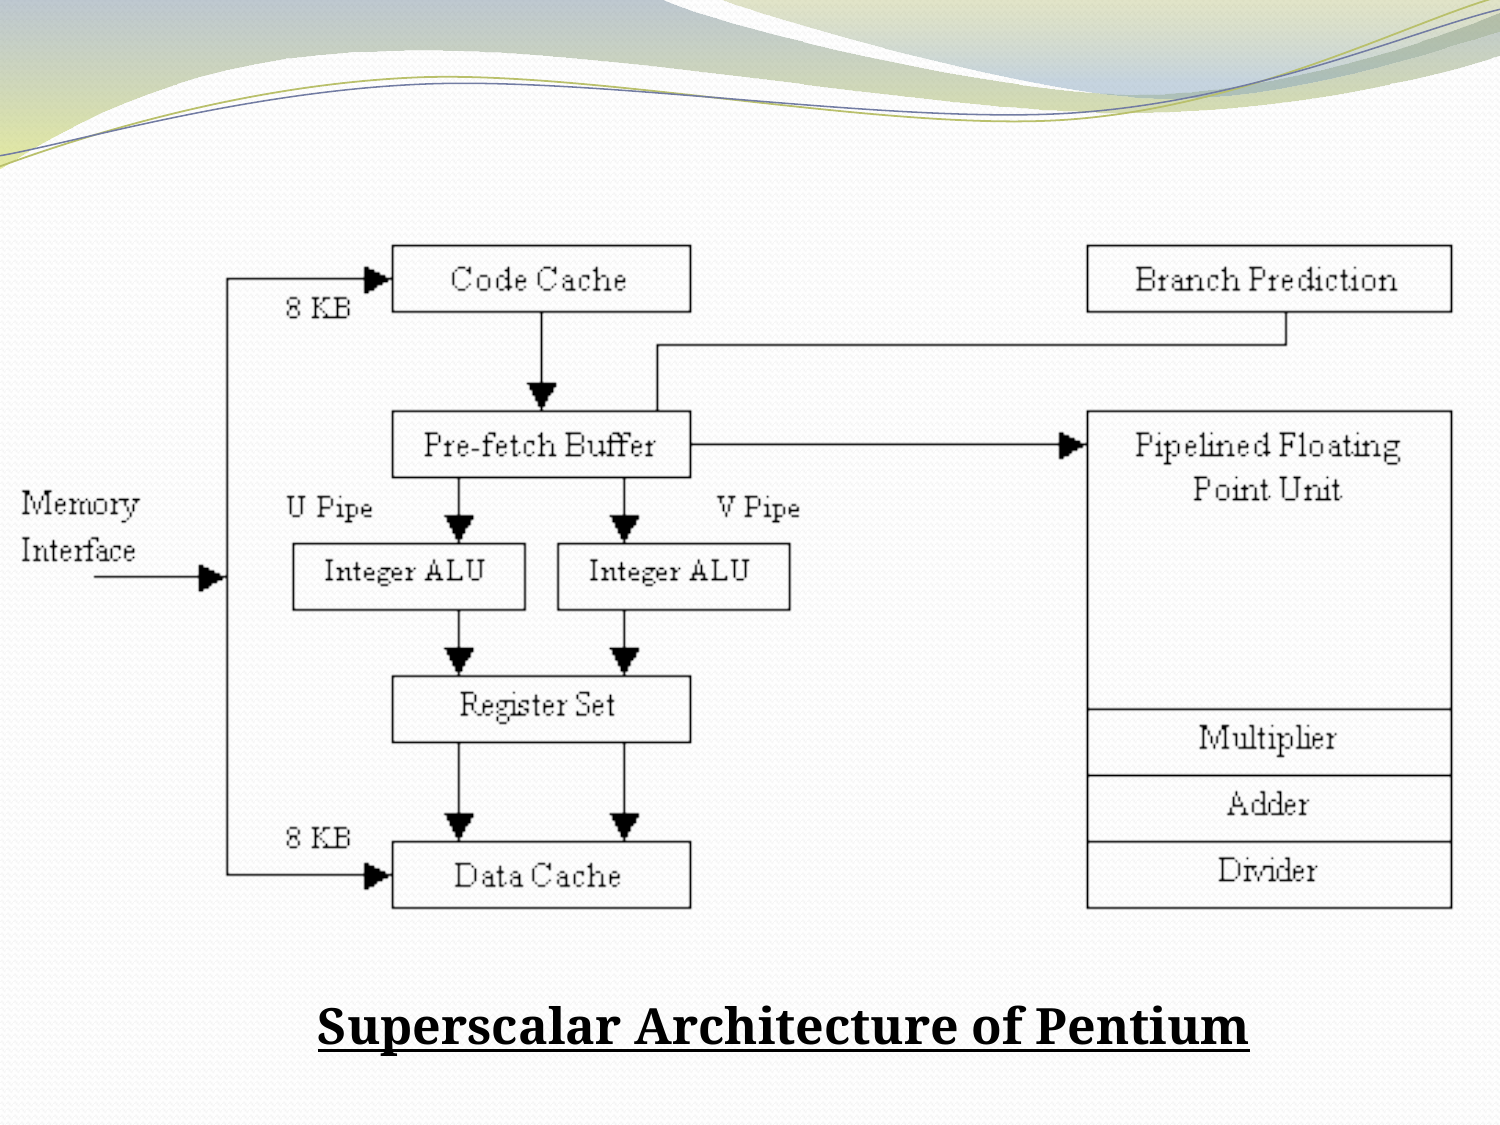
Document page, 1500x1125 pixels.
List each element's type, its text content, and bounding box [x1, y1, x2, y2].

text_box Superscalar Architecture of Pentium [303, 987, 1265, 1063]
picture [0, 212, 1500, 913]
